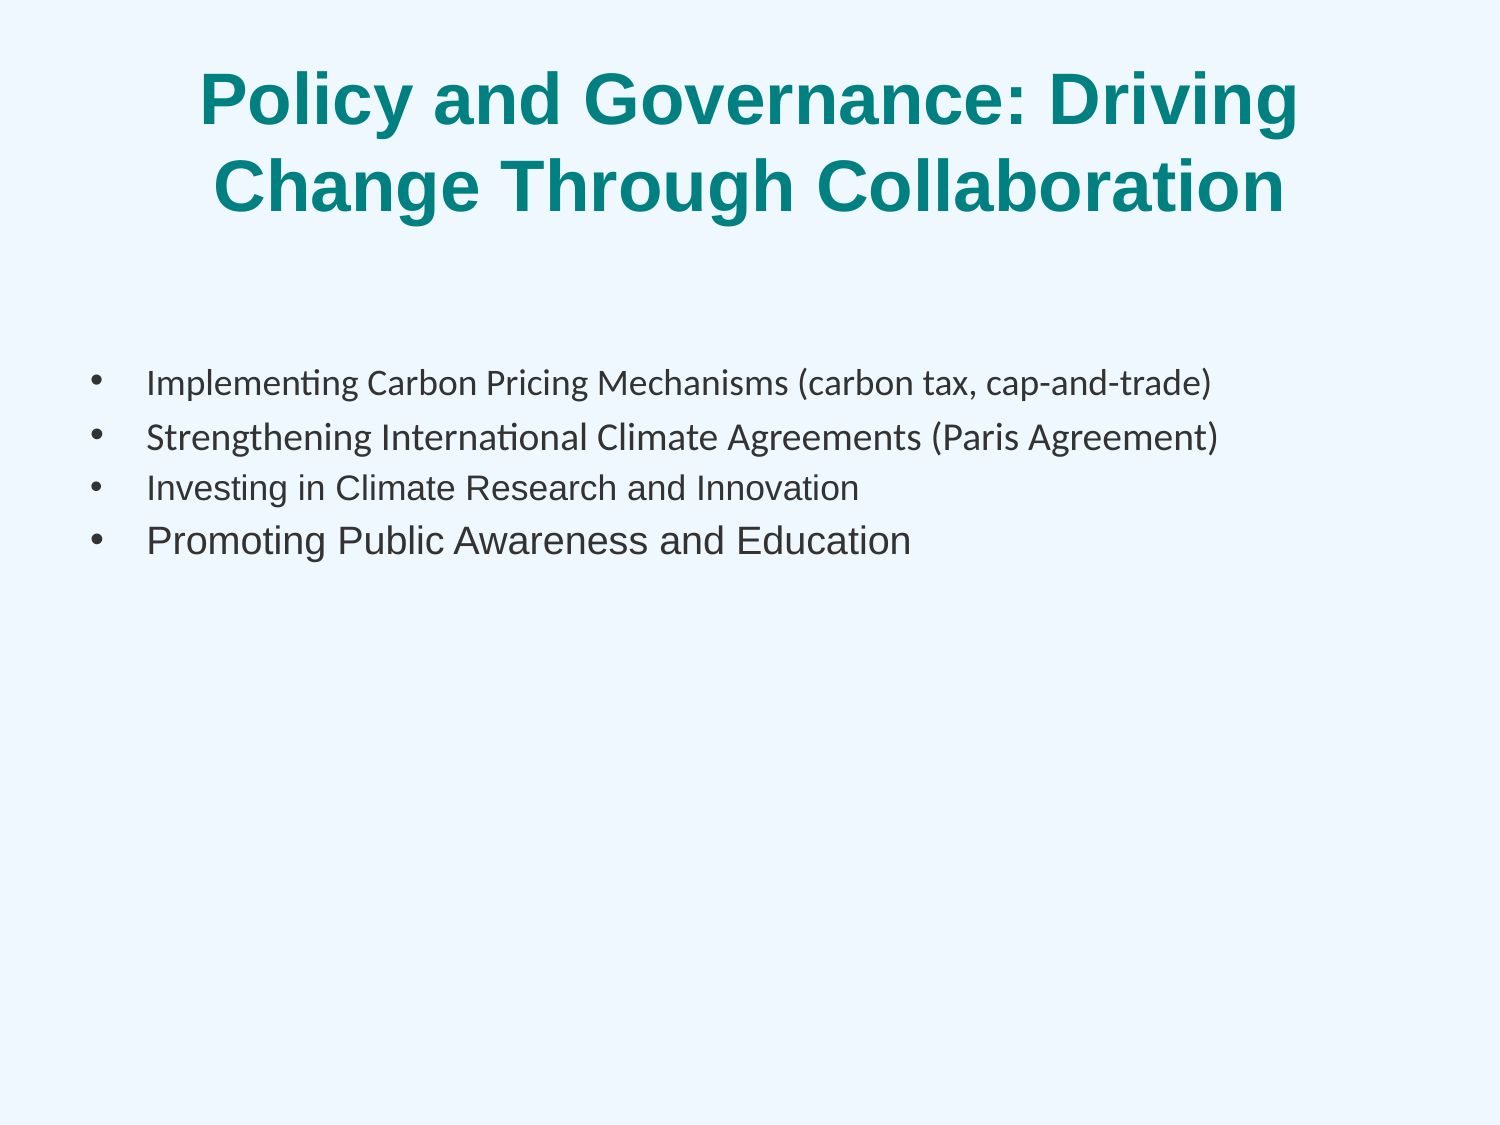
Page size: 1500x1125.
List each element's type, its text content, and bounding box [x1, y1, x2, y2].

title Policy and Governance: Driving Change Through Collaboration [75, 45, 1425, 233]
list Implementing Carbon Pricing Mechanisms (carbon tax, cap-and-trade) Strengthening International Climate Agreements (Paris Agreement) Investing in Climate Research and Innovation Promoting Public Awareness and Education [75, 262, 1425, 1005]
